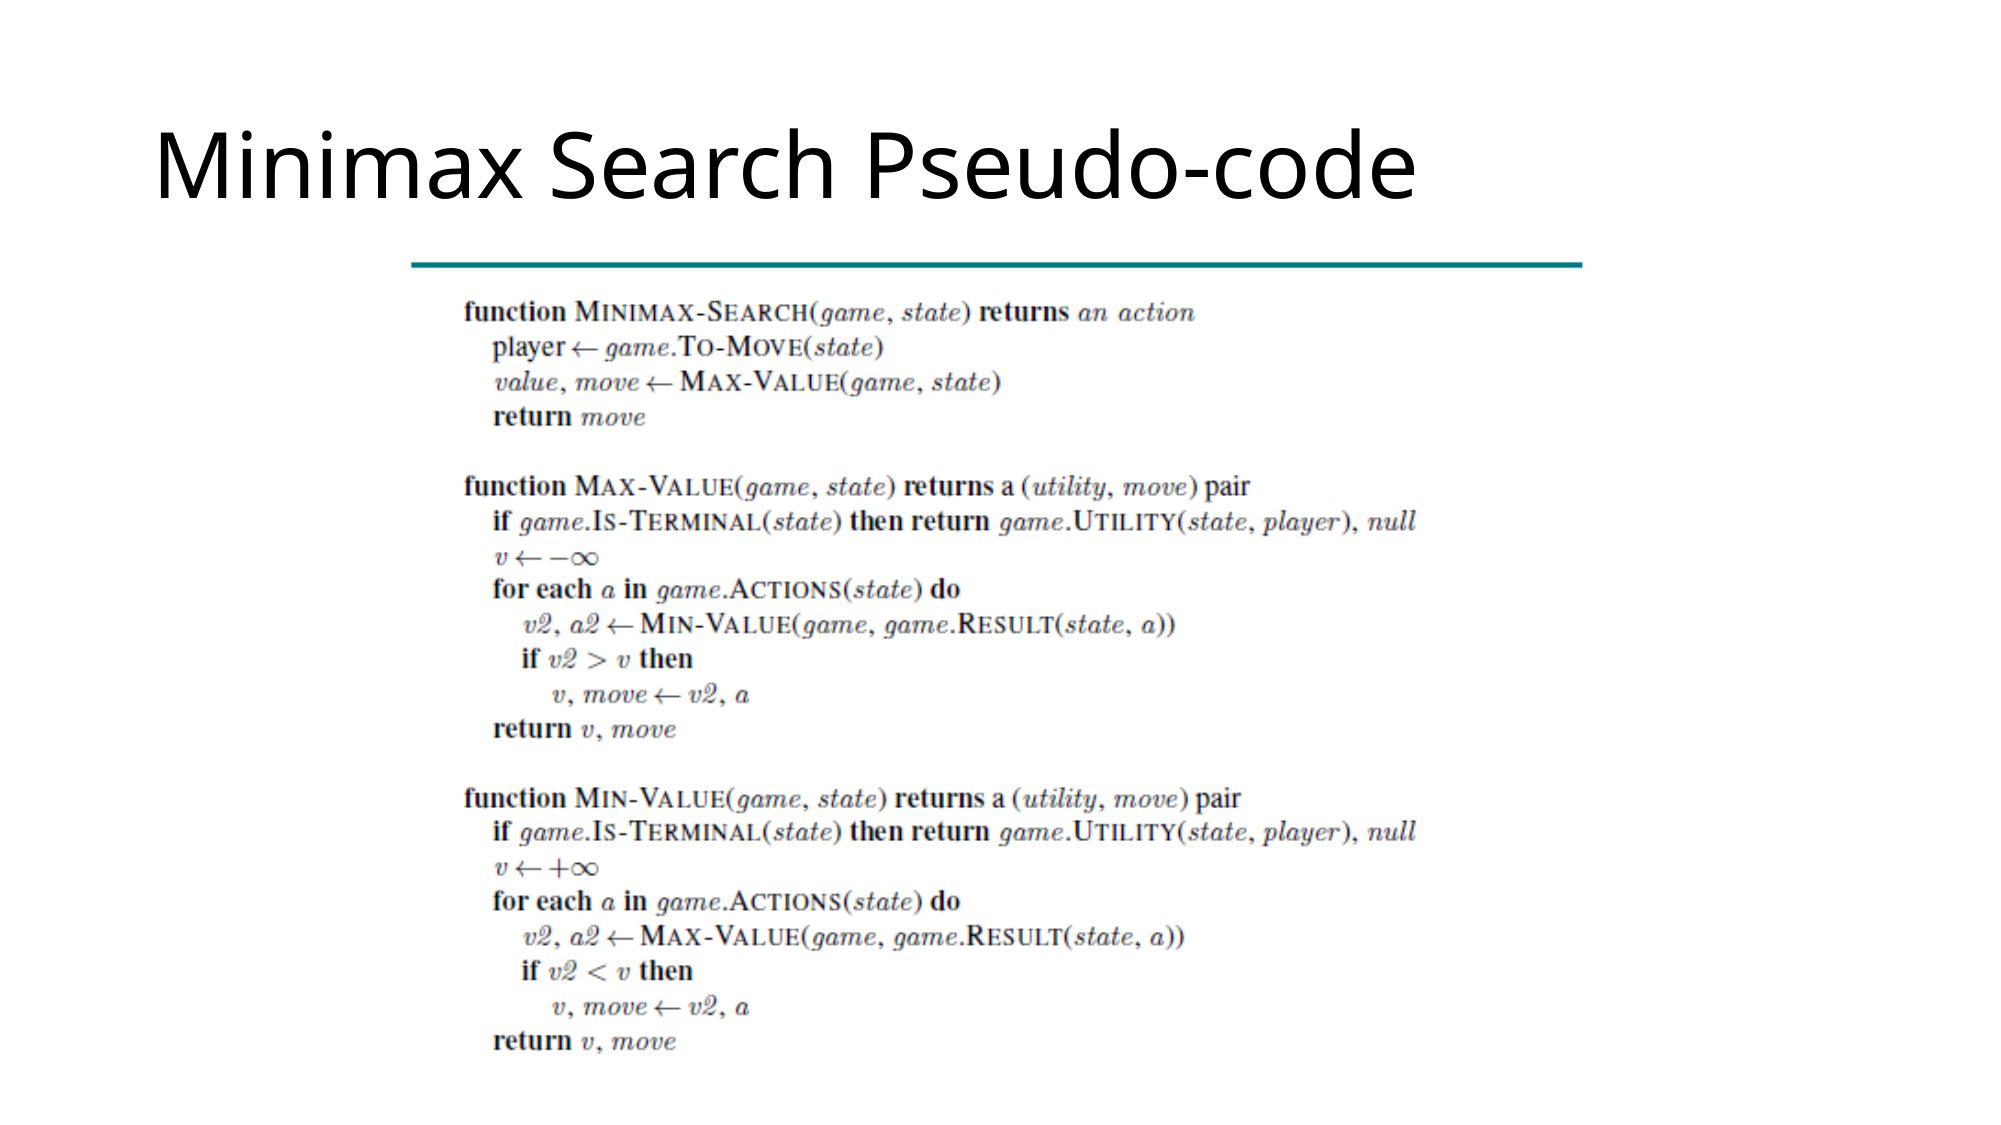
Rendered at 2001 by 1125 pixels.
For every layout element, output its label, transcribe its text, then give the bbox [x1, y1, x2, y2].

picture [396, 248, 1603, 1066]
title Minimax Search Pseudo-code [137, 59, 1863, 278]
